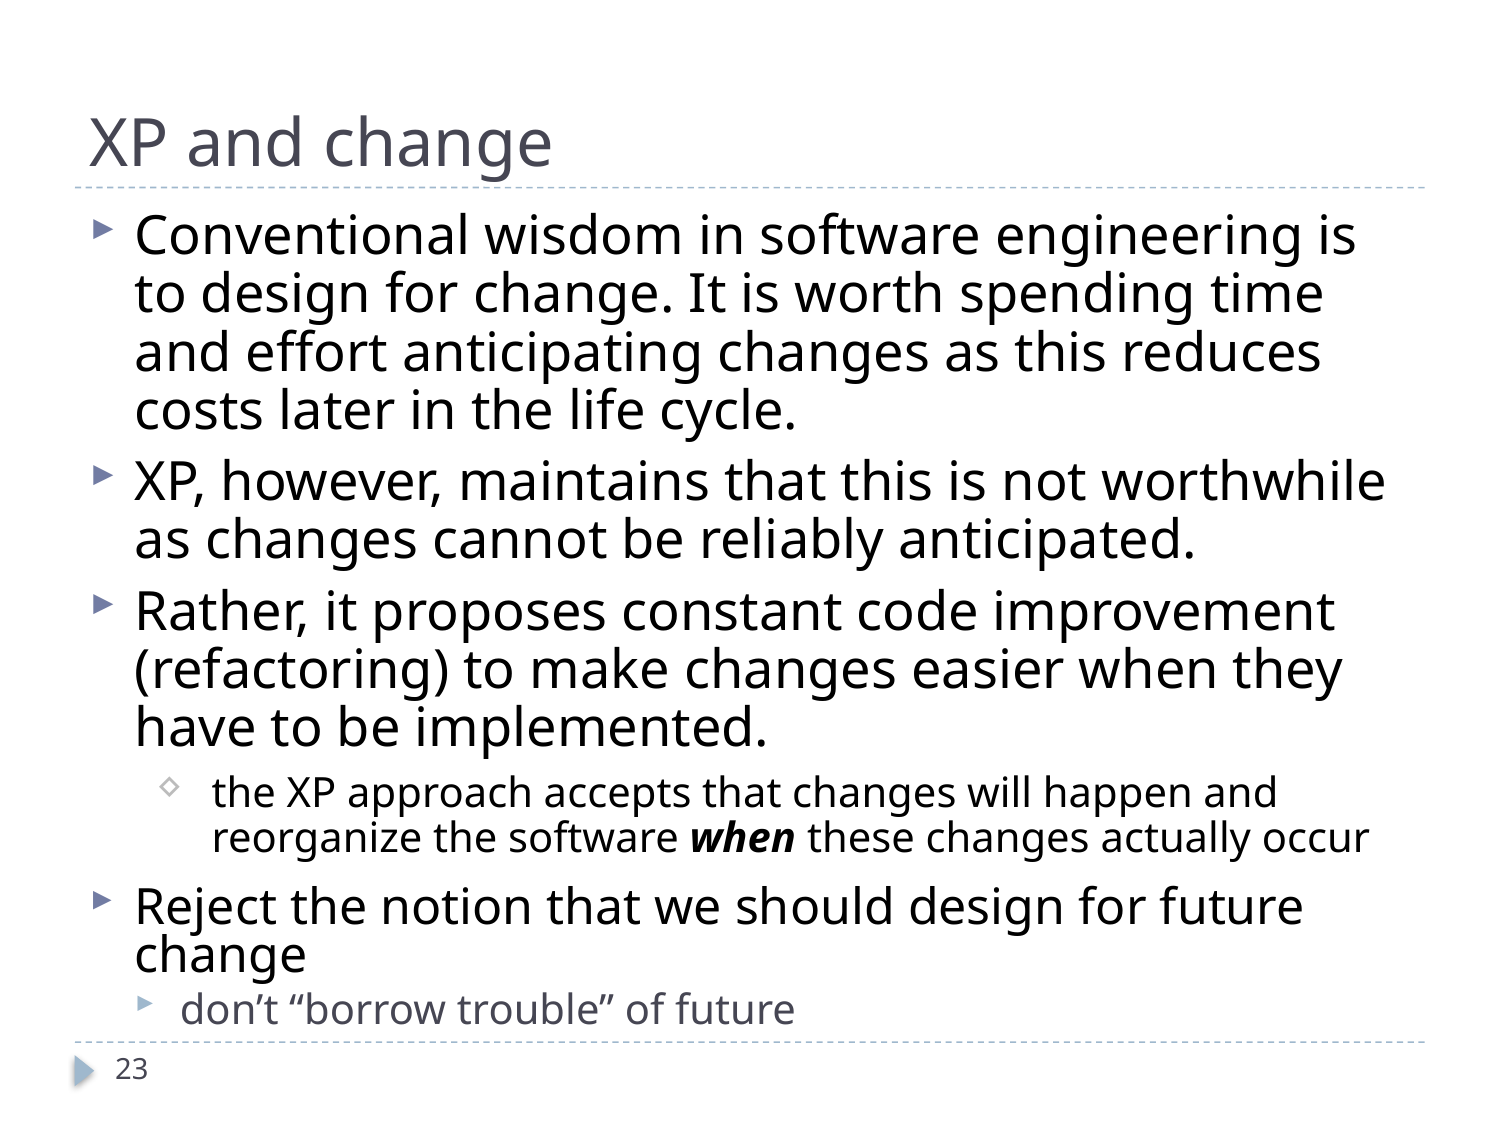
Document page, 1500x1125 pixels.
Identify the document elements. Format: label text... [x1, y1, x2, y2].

list Conventional wisdom in software engineering is to design for change. It is worth spending time and effort anticipating changes as this reduces costs later in the life cycle. XP, however, maintains that this is not worthwhile as changes cannot be reliably anticipated. Rather, it proposes constant code improvement (refactoring) to make changes easier when they have to be implemented. the XP approach accepts that changes will happen and reorganize the software when these changes actually occur Reject the notion that we should design for future change don’t “borrow trouble” of future [75, 200, 1425, 1006]
title XP and change [75, 24, 1425, 188]
slide_number 23 [100, 1042, 426, 1103]
